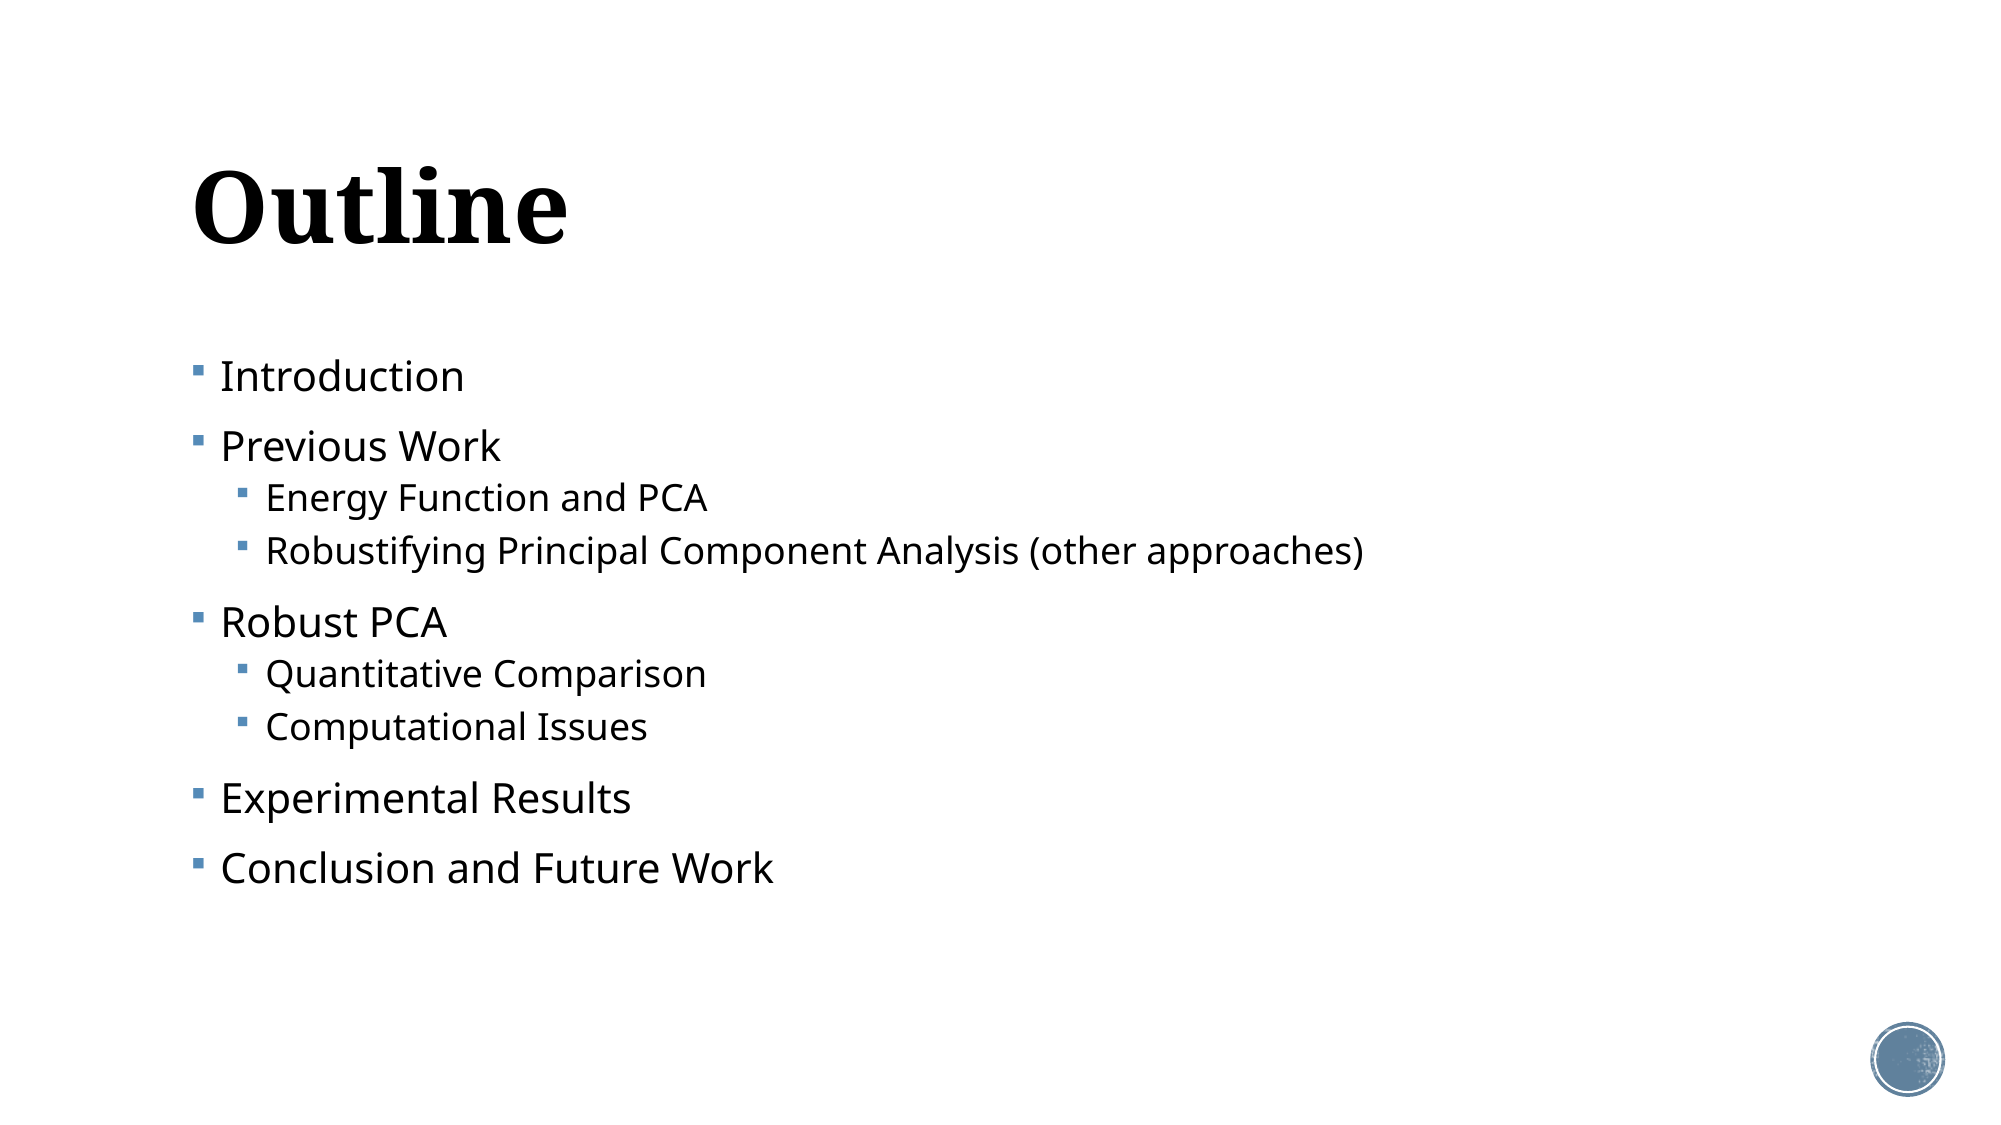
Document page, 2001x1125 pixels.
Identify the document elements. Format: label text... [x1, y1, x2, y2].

list Introduction Previous Work Energy Function and PCA Robustifying Principal Component Analysis (other approaches) Robust PCA Quantitative Comparison Computational Issues Experimental Results Conclusion and Future Work [175, 348, 1826, 1013]
title Outline [175, 79, 1826, 344]
